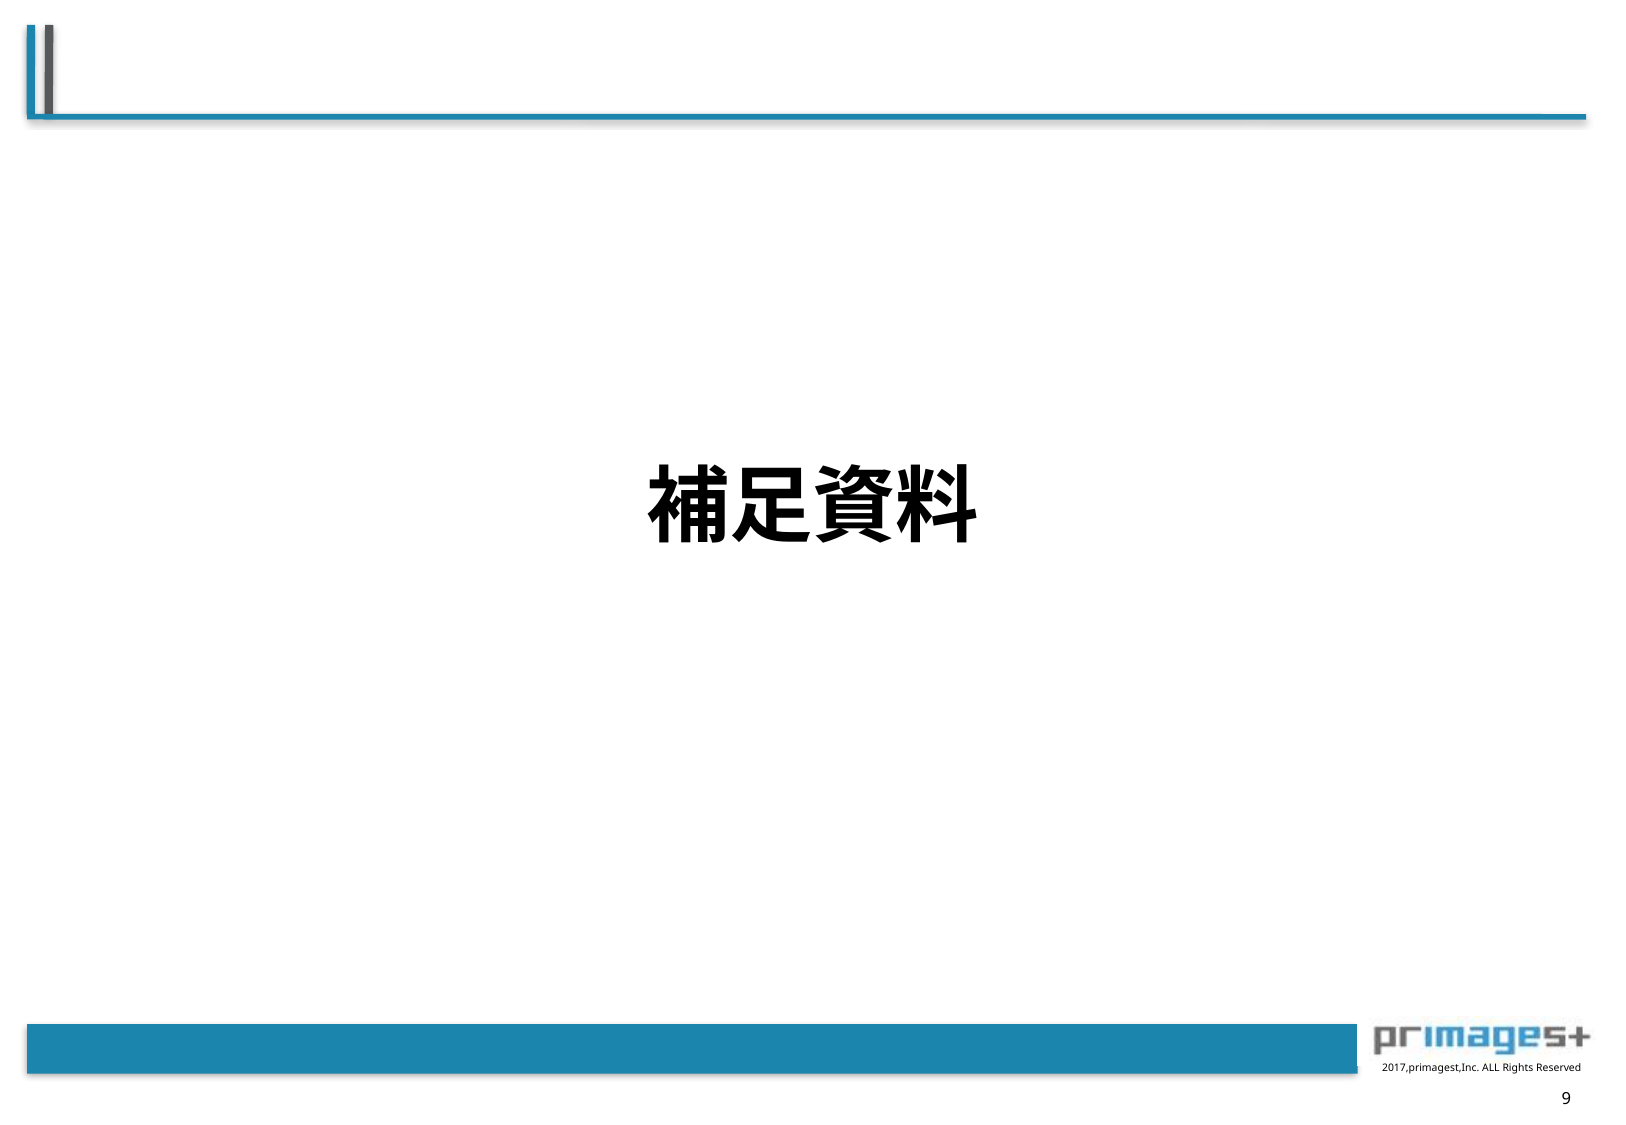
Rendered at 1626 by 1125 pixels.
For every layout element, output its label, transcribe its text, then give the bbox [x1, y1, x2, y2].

slide_number 8 [1207, 1081, 1587, 1117]
title 補足資料 [43, 414, 1581, 591]
picture [1357, 1016, 1608, 1066]
